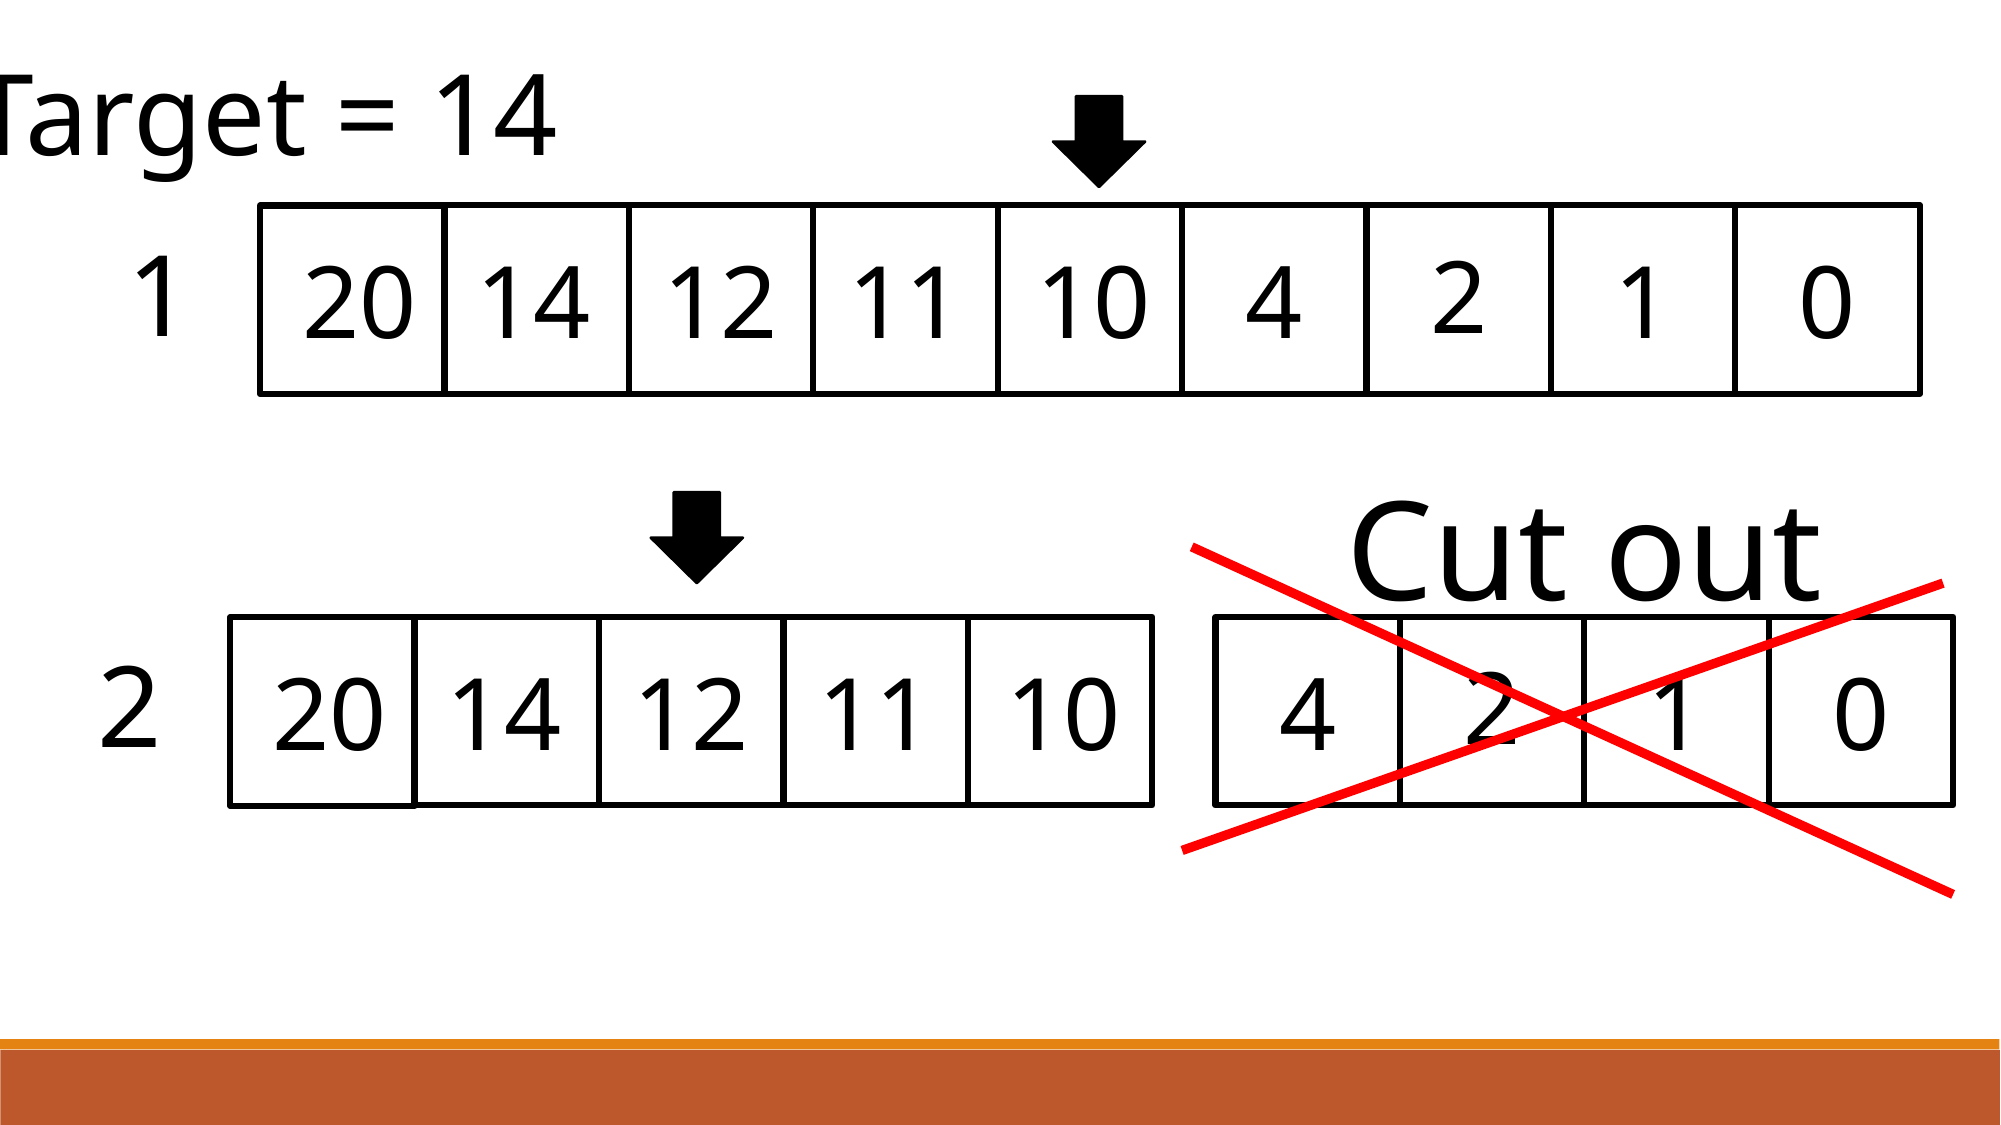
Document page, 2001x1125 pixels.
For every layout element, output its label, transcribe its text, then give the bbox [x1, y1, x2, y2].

text_box 1 [112, 216, 207, 366]
text_box [600, 616, 782, 807]
text_box 20 [287, 231, 432, 367]
text_box [630, 204, 812, 395]
text_box [1550, 204, 1734, 395]
text_box [1181, 204, 1365, 395]
text_box 2 [1415, 226, 1503, 361]
text_box 11 [833, 231, 978, 367]
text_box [1181, 582, 1188, 851]
text_box Target = 14 [0, 35, 603, 186]
text_box [996, 204, 1181, 395]
text_box [1051, 94, 1147, 188]
text_box [967, 616, 1154, 807]
text_box 4 [1230, 231, 1318, 367]
text_box 11 [803, 643, 948, 778]
text_box 14 [461, 231, 606, 367]
text_box [446, 204, 630, 395]
text_box 12 [649, 231, 794, 367]
text_box 1 [1599, 231, 1687, 367]
text_box [259, 204, 446, 395]
text_box [416, 616, 600, 807]
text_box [1191, 546, 1954, 895]
text_box [1734, 204, 1921, 395]
text_box 0 [1784, 231, 1871, 367]
text_box 20 [257, 643, 402, 778]
text_box [649, 490, 745, 585]
text_box 2 [82, 627, 177, 778]
text_box [1365, 204, 1550, 395]
text_box Cut out [1331, 456, 1837, 543]
text_box [812, 204, 996, 395]
text_box 14 [432, 643, 577, 778]
text_box 10 [1021, 231, 1166, 367]
text_box 12 [619, 643, 764, 778]
text_box [782, 616, 967, 807]
text_box [229, 616, 416, 807]
text_box 10 [991, 643, 1136, 778]
